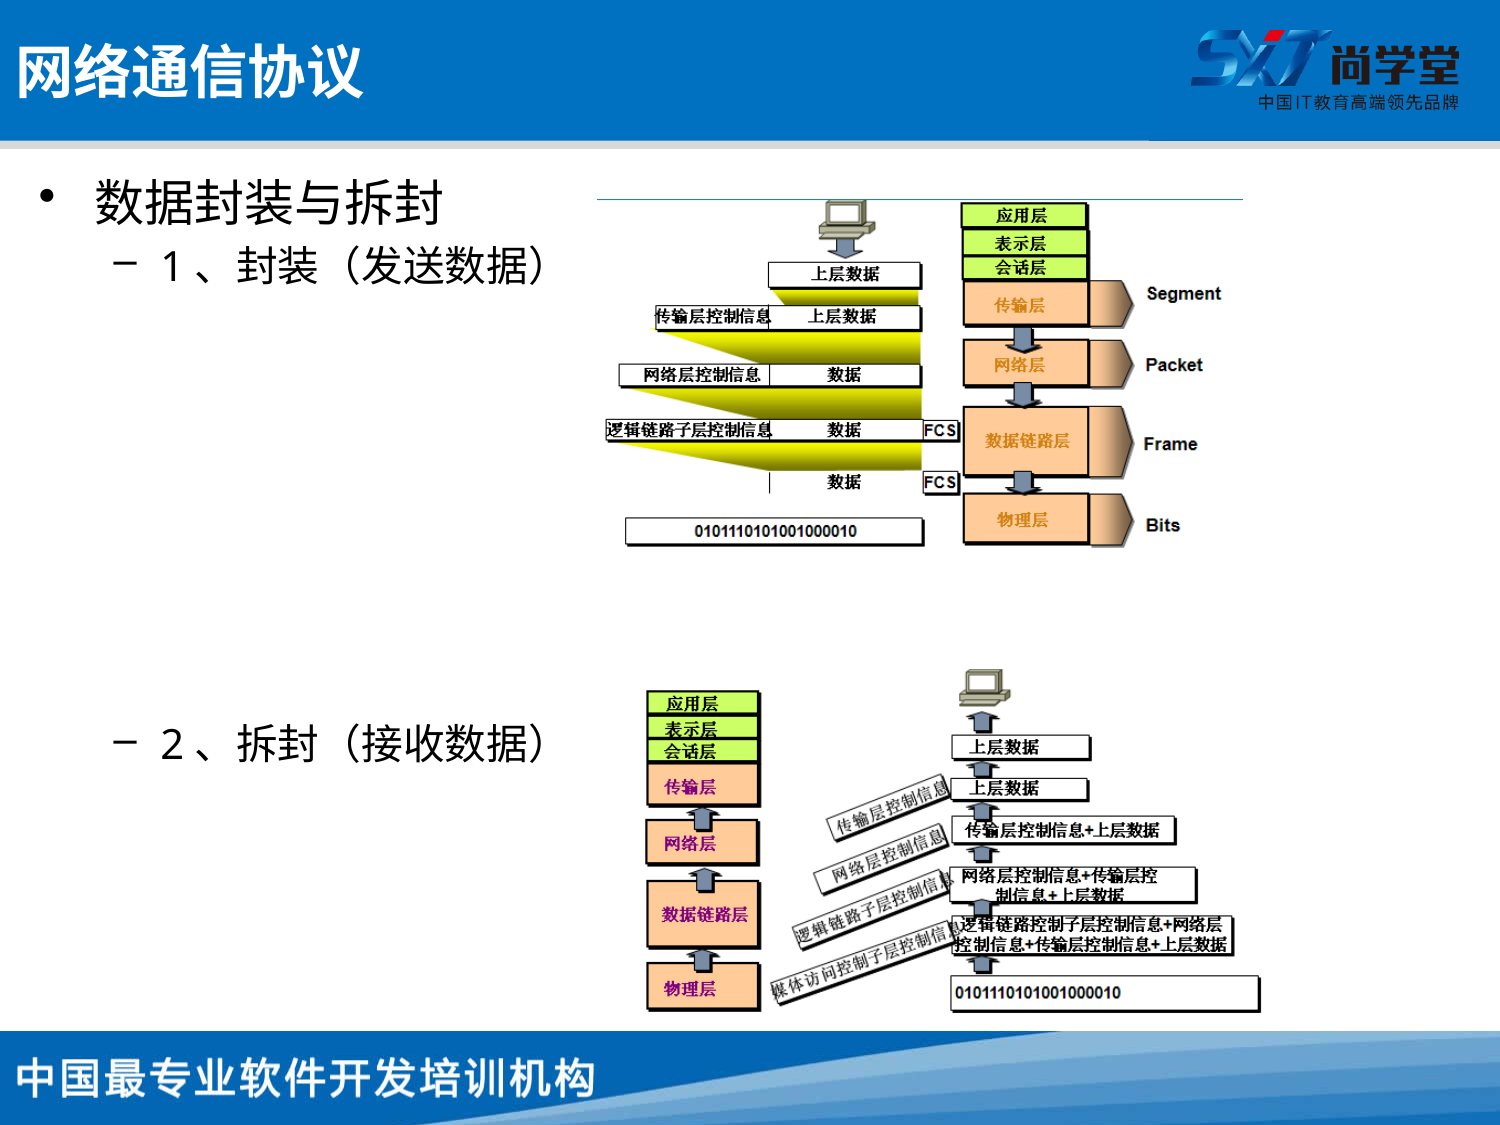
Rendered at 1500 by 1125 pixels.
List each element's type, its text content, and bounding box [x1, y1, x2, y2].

title 网络通信协议 [0, 0, 1161, 141]
picture [597, 198, 1244, 564]
picture [0, 1031, 1500, 1125]
picture [1161, 0, 1500, 141]
list 数据封装与拆封 1、封装（发送数据） 2、拆封（接收数据） [23, 163, 1384, 1020]
picture [620, 667, 1281, 1023]
